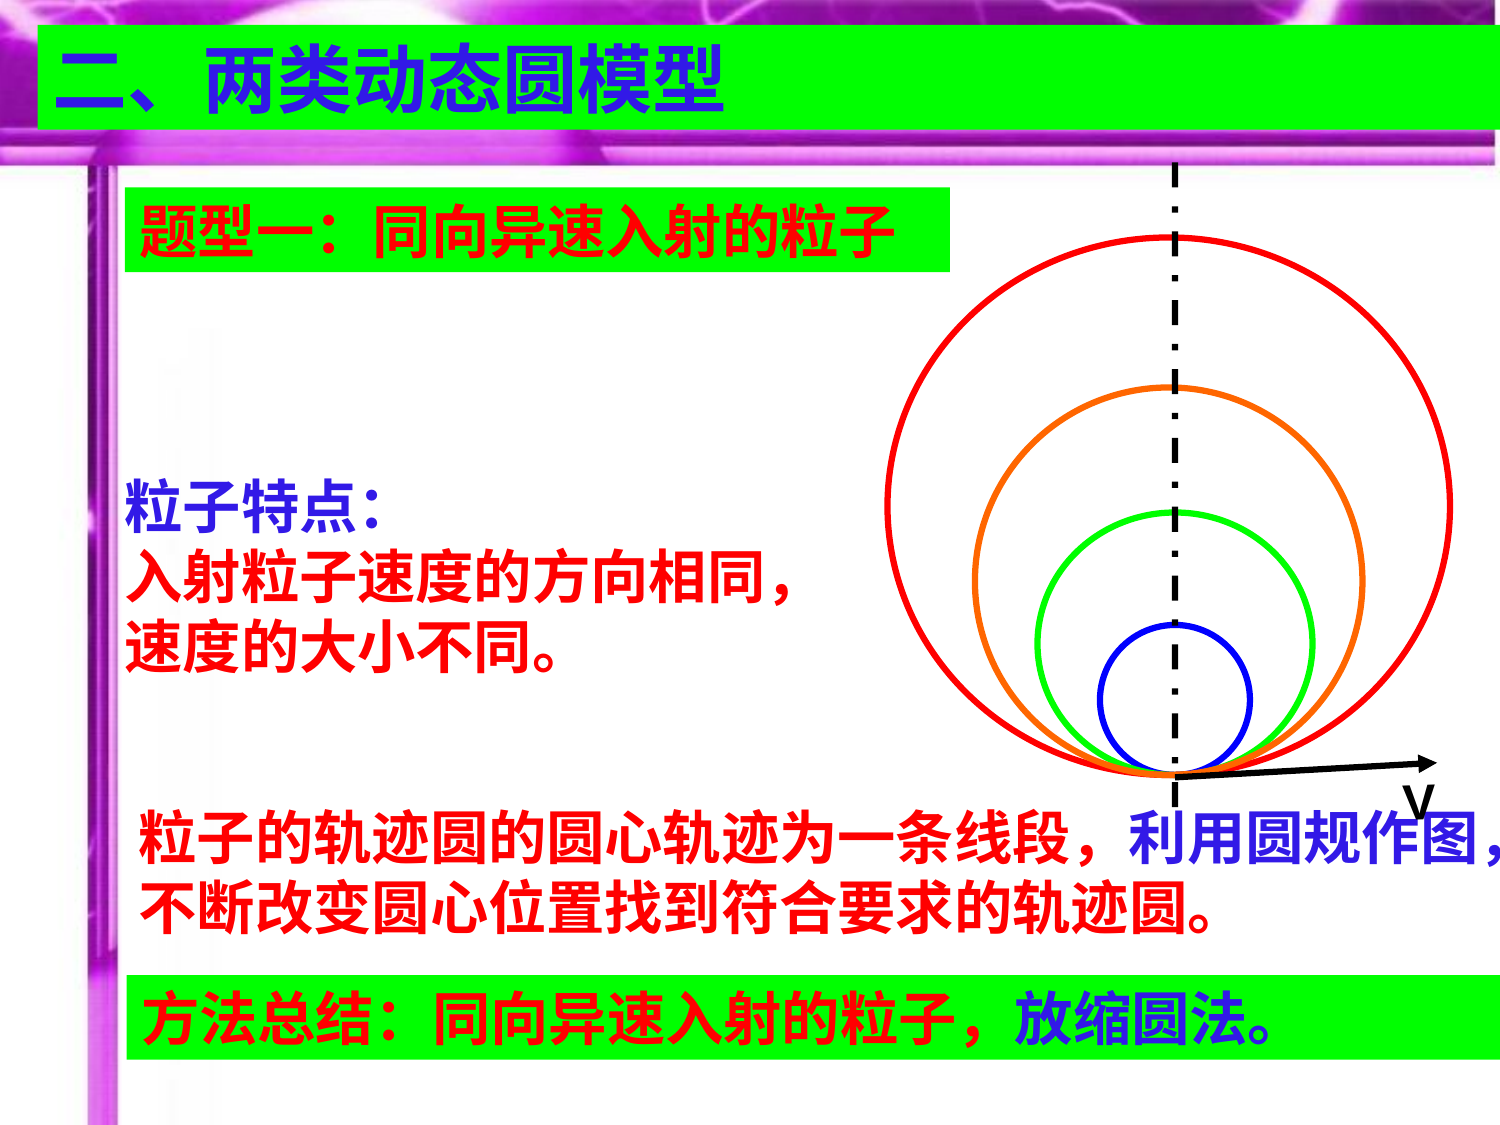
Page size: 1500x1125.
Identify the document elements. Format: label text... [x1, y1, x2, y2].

text_box 方法总结：同向异速入射的粒子，放缩圆法。 [126, 975, 1500, 1060]
text_box [974, 387, 1363, 775]
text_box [1174, 762, 1451, 838]
text_box 题型一：同向异速入射的粒子 [124, 187, 950, 273]
picture [0, 0, 1500, 1125]
text_box 二、两类动态圆模型 [37, 24, 1500, 130]
text_box 粒子特点： 入射粒子速度的方向相同，速度的大小不同。 [109, 462, 798, 688]
text_box [887, 237, 1450, 774]
text_box 粒子的轨迹圆的圆心轨迹为一条线段，利用圆规作图，不断改变圆心位置找到符合要求的轨迹圆。 [123, 793, 1500, 949]
